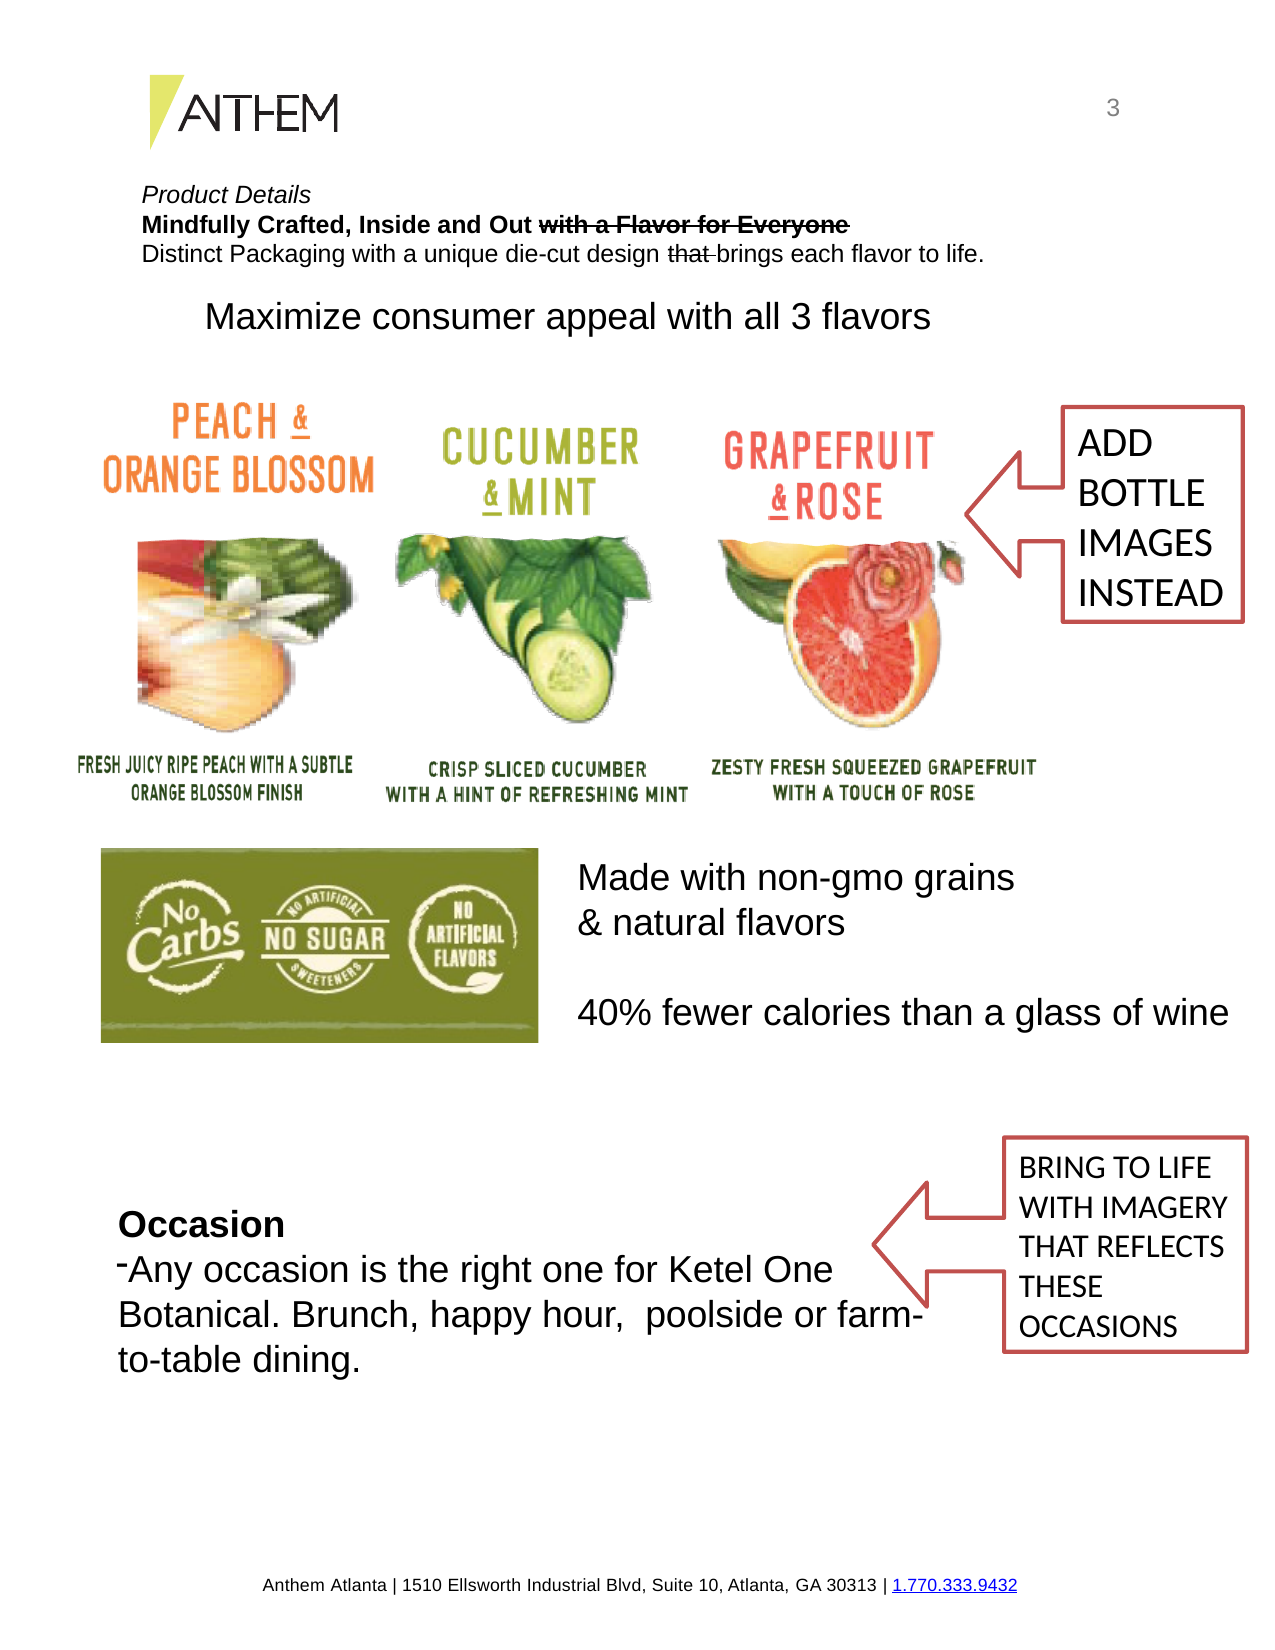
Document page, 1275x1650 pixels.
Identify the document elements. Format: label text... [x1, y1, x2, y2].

text_box [694, 503, 974, 828]
text_box Product Details Mindfully Crafted, Inside and Out with a Flavor for Everyone Distinct Packaging with a unique die-cut design that brings each flavor to life. [124, 170, 1257, 276]
text_box 3 [1104, 89, 1123, 122]
text_box BRING TO LIFE WITH IMAGERY THAT REFLECTS THESE OCCASIONS [871, 1135, 1250, 1354]
text_box [434, 417, 650, 518]
text_box [72, 750, 357, 812]
text_box [137, 504, 363, 763]
text_box [70, 383, 412, 516]
text_box Occasion Any occasion is the right one for Ketel One Botanical. Brunch, happy hour, poolside or farm-to-table dining. [100, 1193, 1051, 1388]
footer Anthem Atlanta | 1510 Ellsworth Industrial Blvd, Suite 10, Atlanta, GA 30313 | 1.770.333.9432 [260, 1572, 1043, 1650]
text_box Maximize consumer appeal with all 3 flavors [187, 284, 1242, 345]
picture [302, 94, 338, 132]
text_box [100, 848, 539, 1043]
text_box ADD BOTTLE IMAGES INSTEAD [972, 404, 1245, 624]
text_box [377, 757, 694, 813]
text_box [363, 518, 661, 812]
text_box Made with non-gmo grains & natural flavors 40% fewer calories than a glass of wine [562, 845, 1275, 1041]
text_box [974, 749, 1051, 813]
text_box [704, 417, 965, 503]
